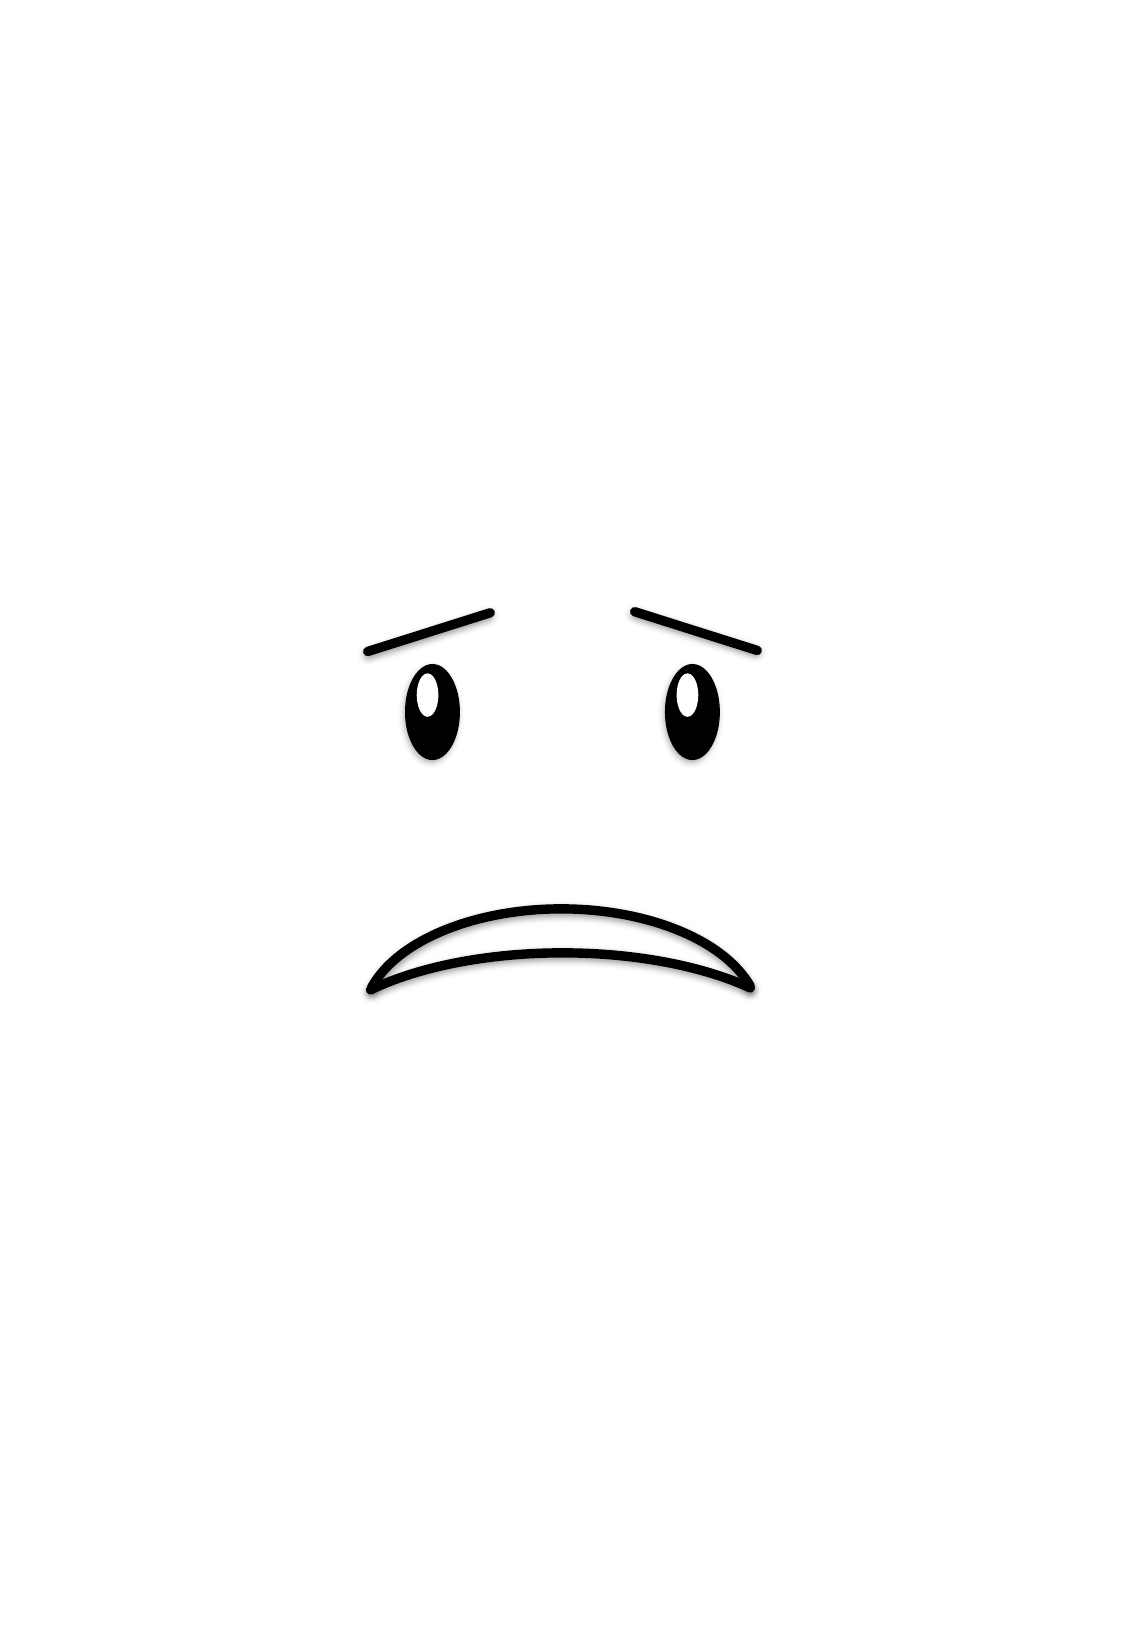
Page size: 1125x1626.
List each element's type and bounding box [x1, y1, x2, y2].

text_box [404, 663, 721, 761]
text_box [304, 908, 821, 1176]
text_box [367, 611, 758, 652]
